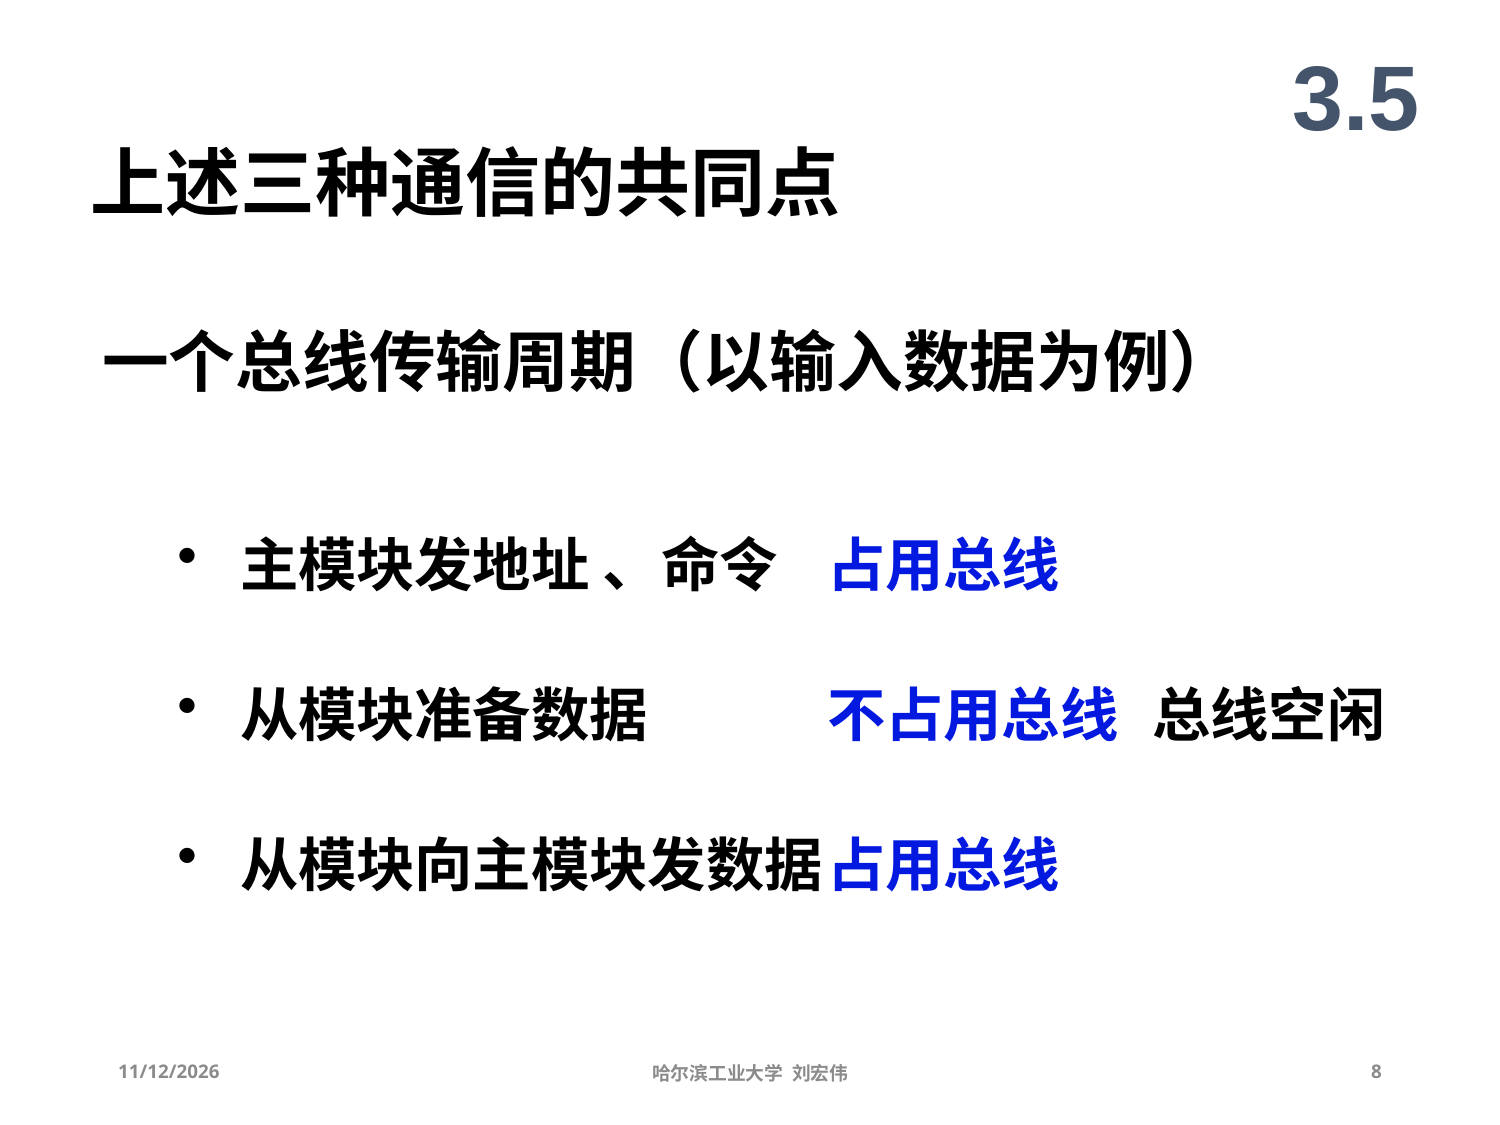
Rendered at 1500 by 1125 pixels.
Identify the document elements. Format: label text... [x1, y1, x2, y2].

text_box 不占用总线 [812, 670, 1313, 756]
text_box 占用总线 [812, 820, 1263, 906]
text_box 从模块准备数据 [162, 670, 812, 756]
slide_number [103, 1042, 441, 1103]
slide_number 8 [1059, 1042, 1397, 1103]
text_box 占用总线 [812, 520, 1288, 606]
footer 哈尔滨工业大学 刘宏伟 [496, 1042, 1004, 1103]
text_box 3.5 [1262, 24, 1450, 163]
text_box 主模块发地址 、命令 [162, 520, 812, 606]
text_box 一个总线传输周期（以输入数据为例） [87, 312, 1438, 408]
text_box 从模块向主模块发数据 [162, 820, 812, 906]
text_box 总线空闲 [1313, 670, 1500, 756]
text_box 上述三种通信的共同点 [75, 127, 855, 233]
